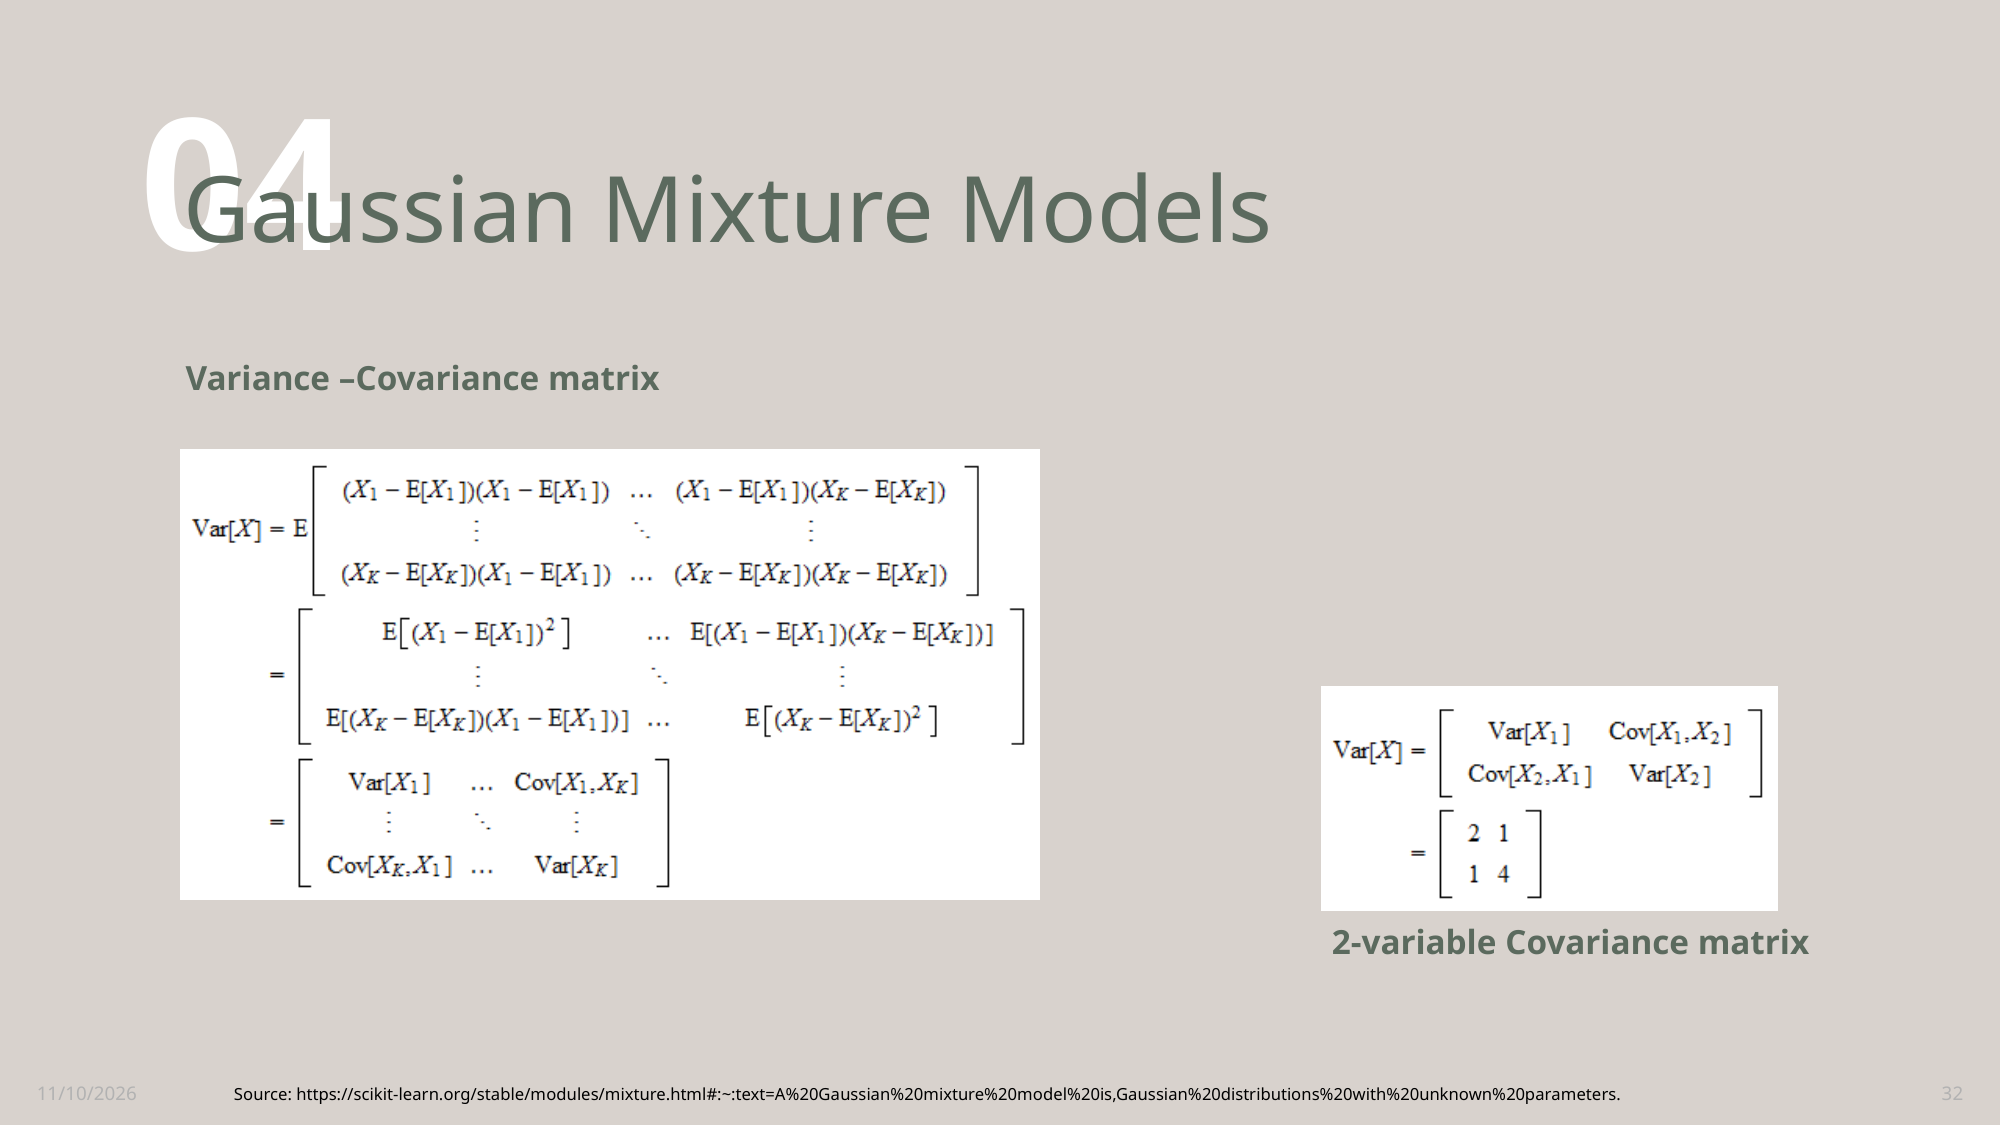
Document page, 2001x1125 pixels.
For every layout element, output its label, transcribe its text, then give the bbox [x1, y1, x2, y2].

title Gaussian Mixture Models [168, 102, 1390, 323]
picture [1321, 686, 1778, 911]
slide_number 32 [1528, 1064, 1979, 1124]
picture [180, 449, 1040, 900]
text_box Source: https://scikit-learn.org/stable/modules/mixture.html#:~:text=A%20Gaussian%20mixture%20model%20is,Gaussian%20distributions%20with%20unknown%20parameters. [219, 1076, 1639, 1112]
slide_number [21, 1064, 472, 1124]
text_box [1165, 349, 1978, 934]
list 04 [124, 84, 610, 304]
list Variance –Covariance matrix 2-variable Covariance matrix [170, 329, 1832, 1050]
